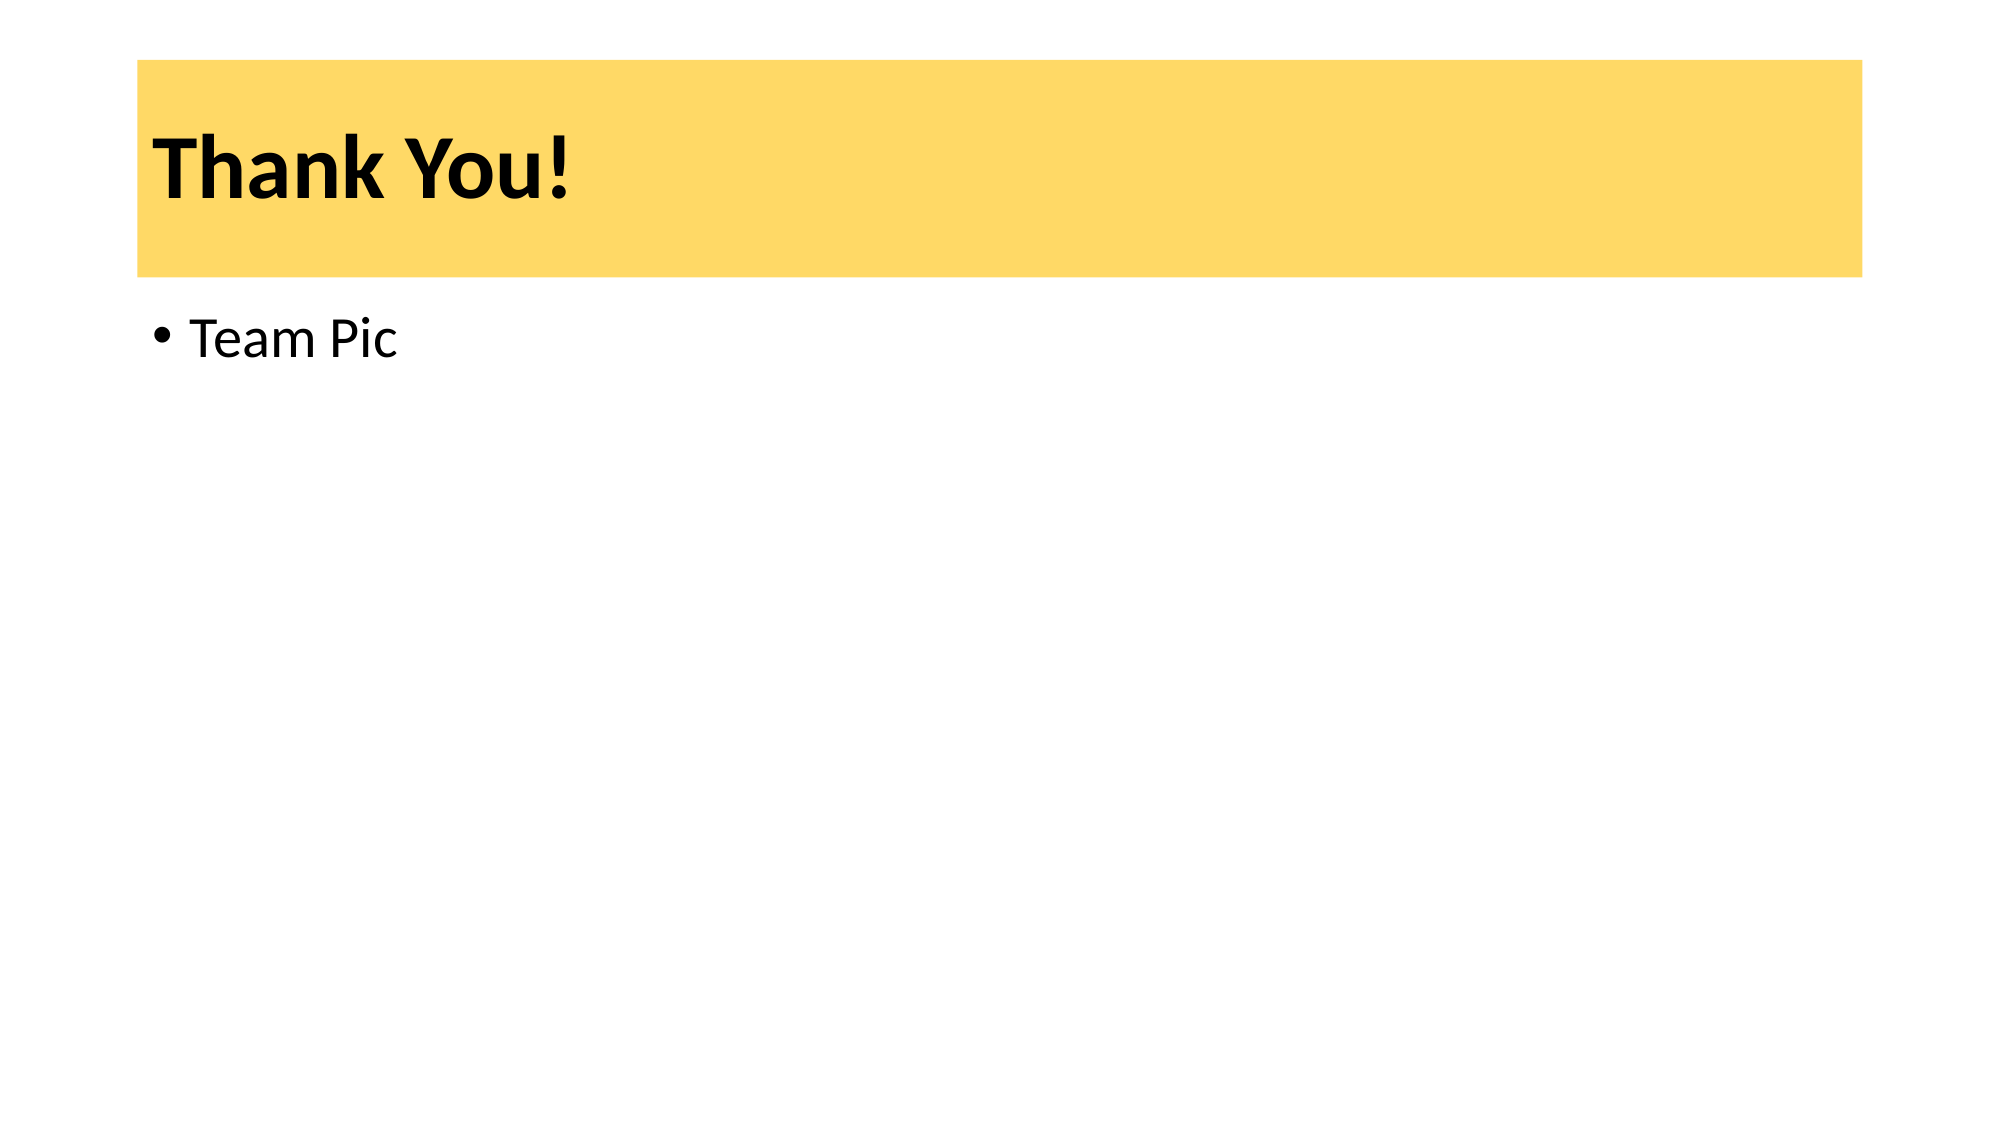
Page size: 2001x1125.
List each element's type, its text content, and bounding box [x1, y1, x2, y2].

title Thank You! [137, 59, 1863, 278]
list Team Pic [137, 299, 921, 1014]
